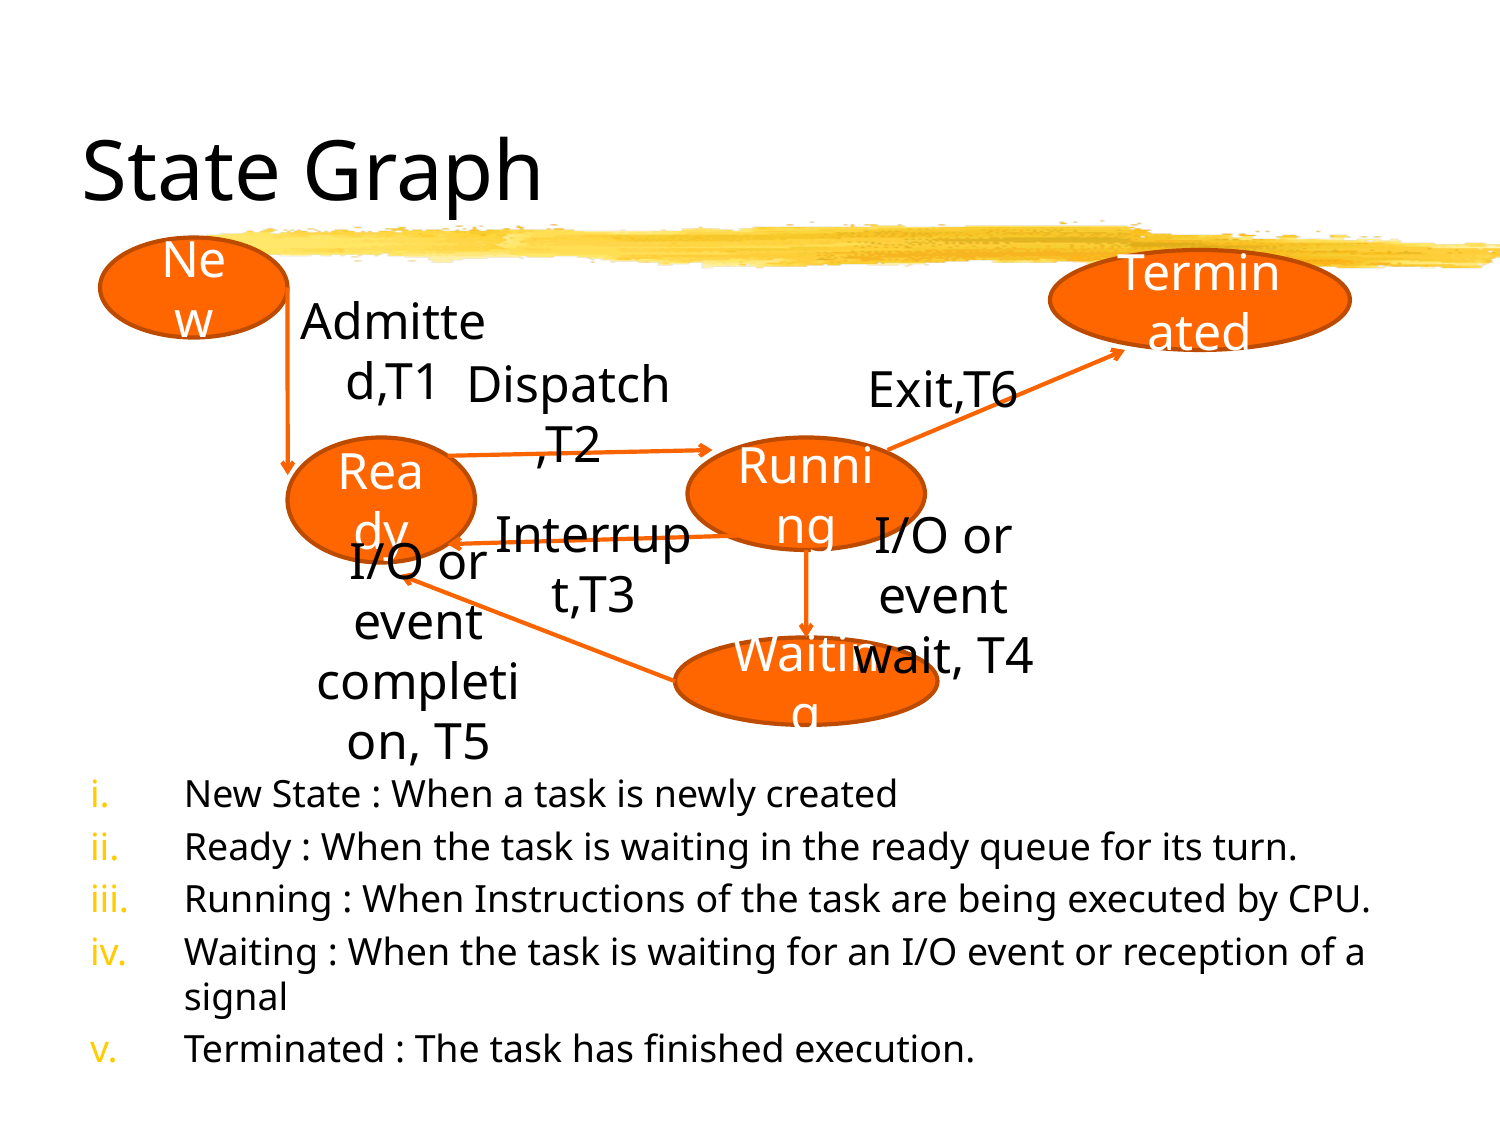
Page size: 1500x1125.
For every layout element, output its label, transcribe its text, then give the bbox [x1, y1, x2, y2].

picture [150, 215, 1500, 279]
title State Graph [66, 37, 1342, 226]
list New State : When a task is newly created Ready : When the task is waiting in the ready queue for its turn. Running : When Instructions of the task are being executed by CPU. Waiting : When the task is waiting for an I/O event or reception of a signal Terminated : The task has finished execution. [74, 237, 1426, 1063]
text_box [99, 237, 1351, 726]
